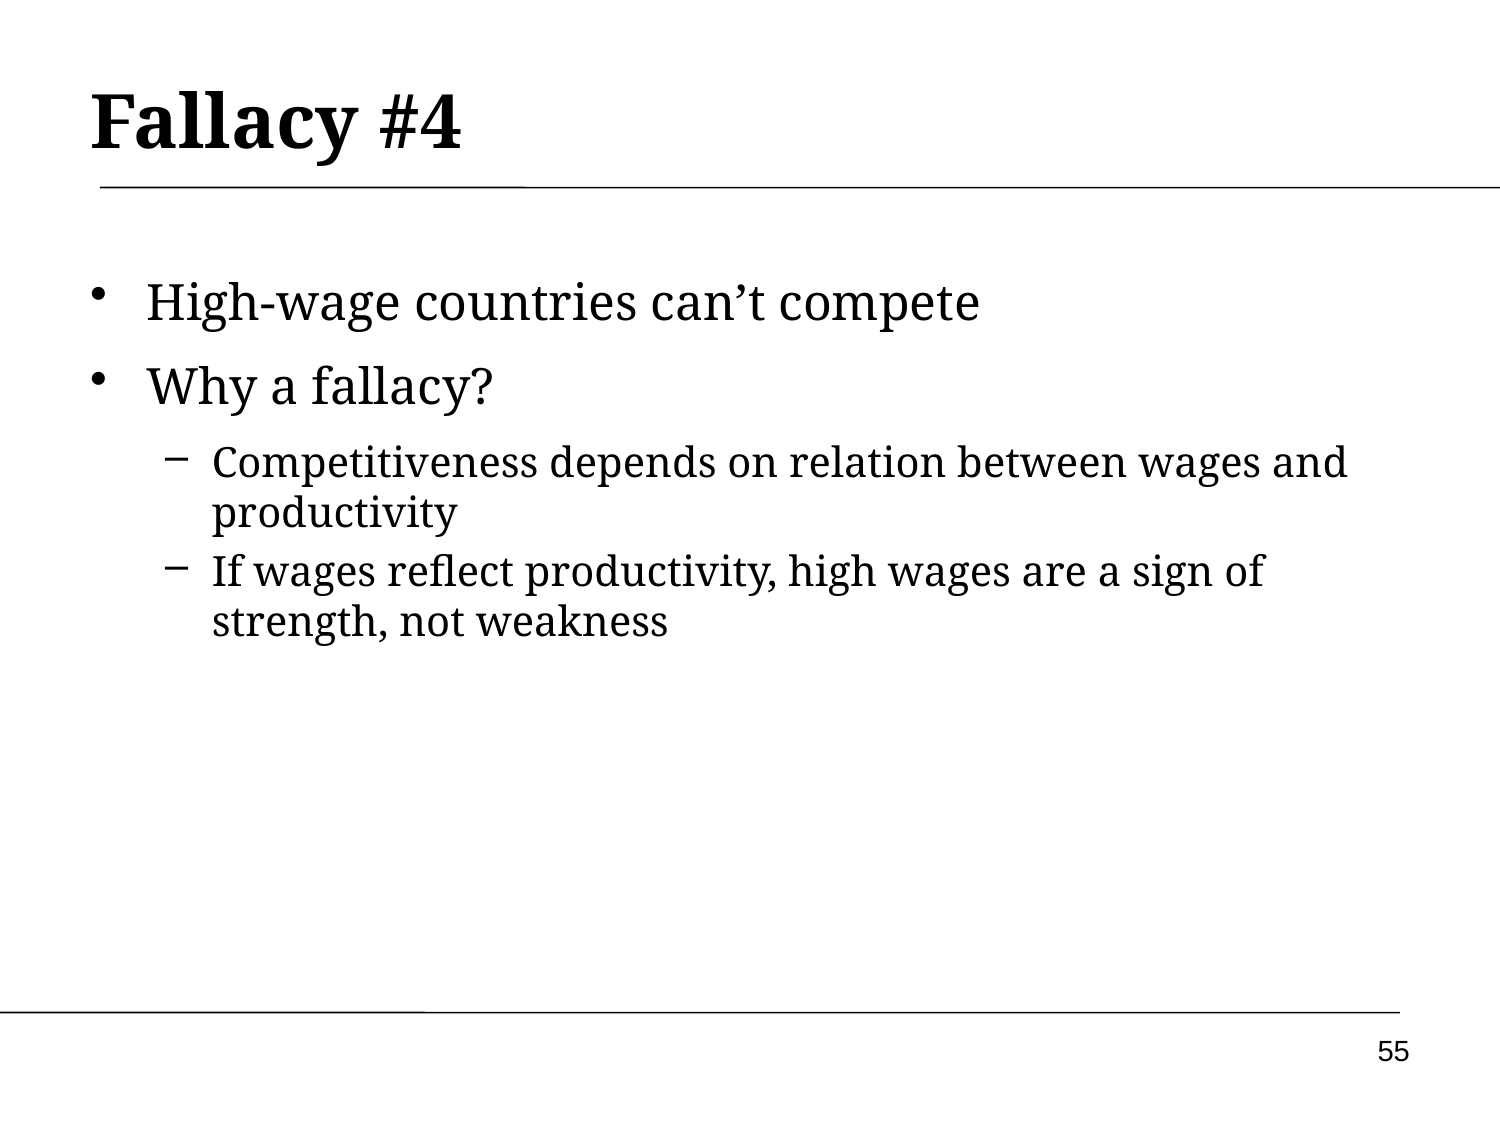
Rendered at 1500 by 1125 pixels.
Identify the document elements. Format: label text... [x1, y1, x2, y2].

list High-wage countries can’t compete Why a fallacy? Competitiveness depends on relation between wages and productivity If wages reflect productivity, high wages are a sign of strength, not weakness [74, 262, 1426, 1006]
slide_number 55 [1074, 1024, 1426, 1103]
title Fallacy #4 [74, 49, 1426, 188]
